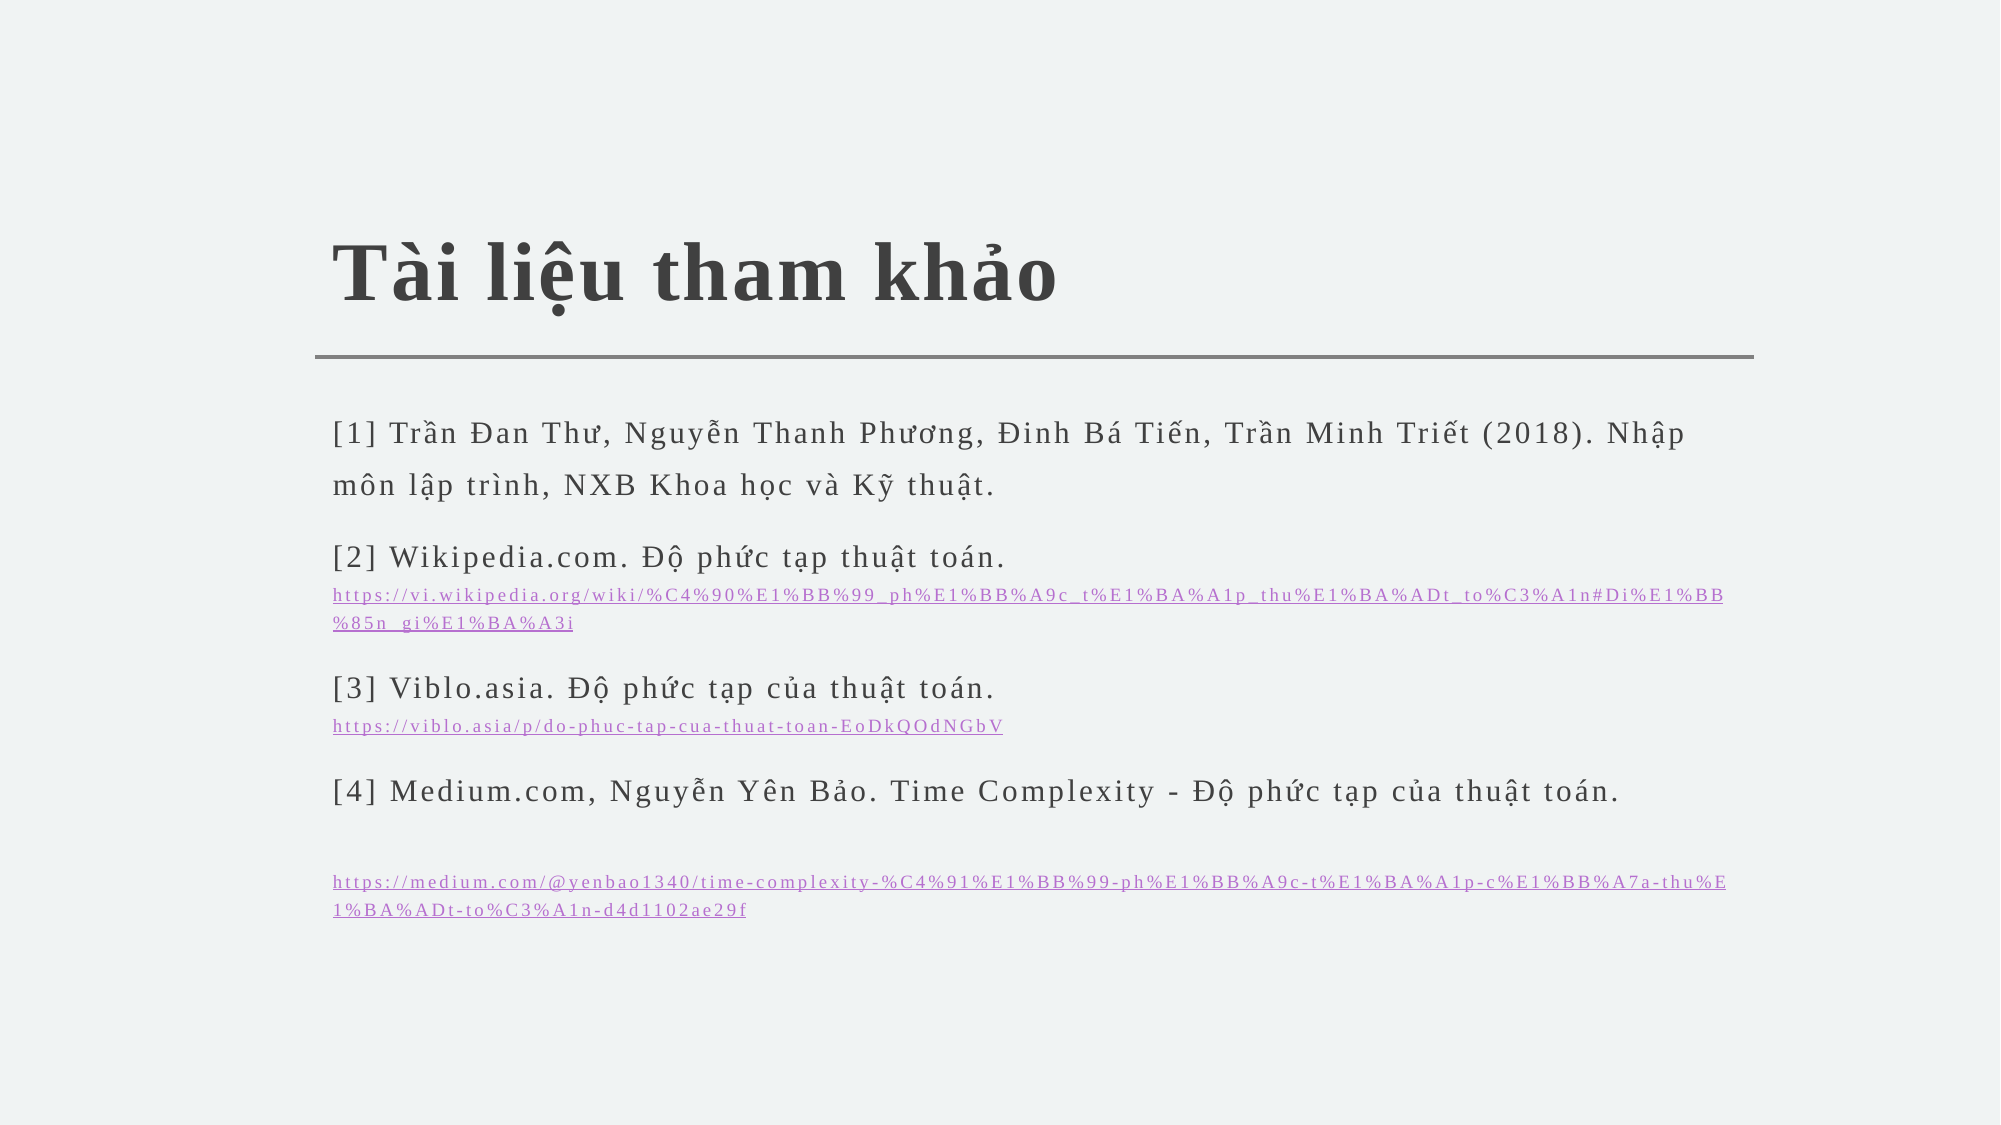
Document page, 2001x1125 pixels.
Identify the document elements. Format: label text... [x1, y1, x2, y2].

list [1] Trần Đan Thư, Nguyễn Thanh Phương, Đinh Bá Tiến, Trần Minh Triết (2018). Nhập môn lập trình, NXB Khoa học và Kỹ thuật. [2] Wikipedia.com. Độ phức tạp thuật toán. https://vi.wikipedia.org/wiki/%C4%90%E1%BB%99_ph%E1%BB%A9c_t%E1%BA%A1p_thu%E1%BA%ADt_to%C3%A1n#Di%E1%BB%85n_gi%E1%BA%A3i [3] Viblo.asia. Độ phức tạp của thuật toán. https://viblo.asia/p/do-phuc-tap-cua-thuat-toan-EoDkQOdNGbV [4] Medium.com, Nguyễn Yên Bảo. Time Complexity - Độ phức tạp của thuật toán. https://medium.com/@yenbao1340/time-complexity-%C4%91%E1%BB%99-ph%E1%BB%A9c-t%E1%BA%A1p-c%E1%BB%A7a-thu%E1%BA%ADt-to%C3%A1n-d4d1102ae29f [315, 379, 1754, 979]
title Tài liệu tham khảo [315, 111, 1754, 333]
